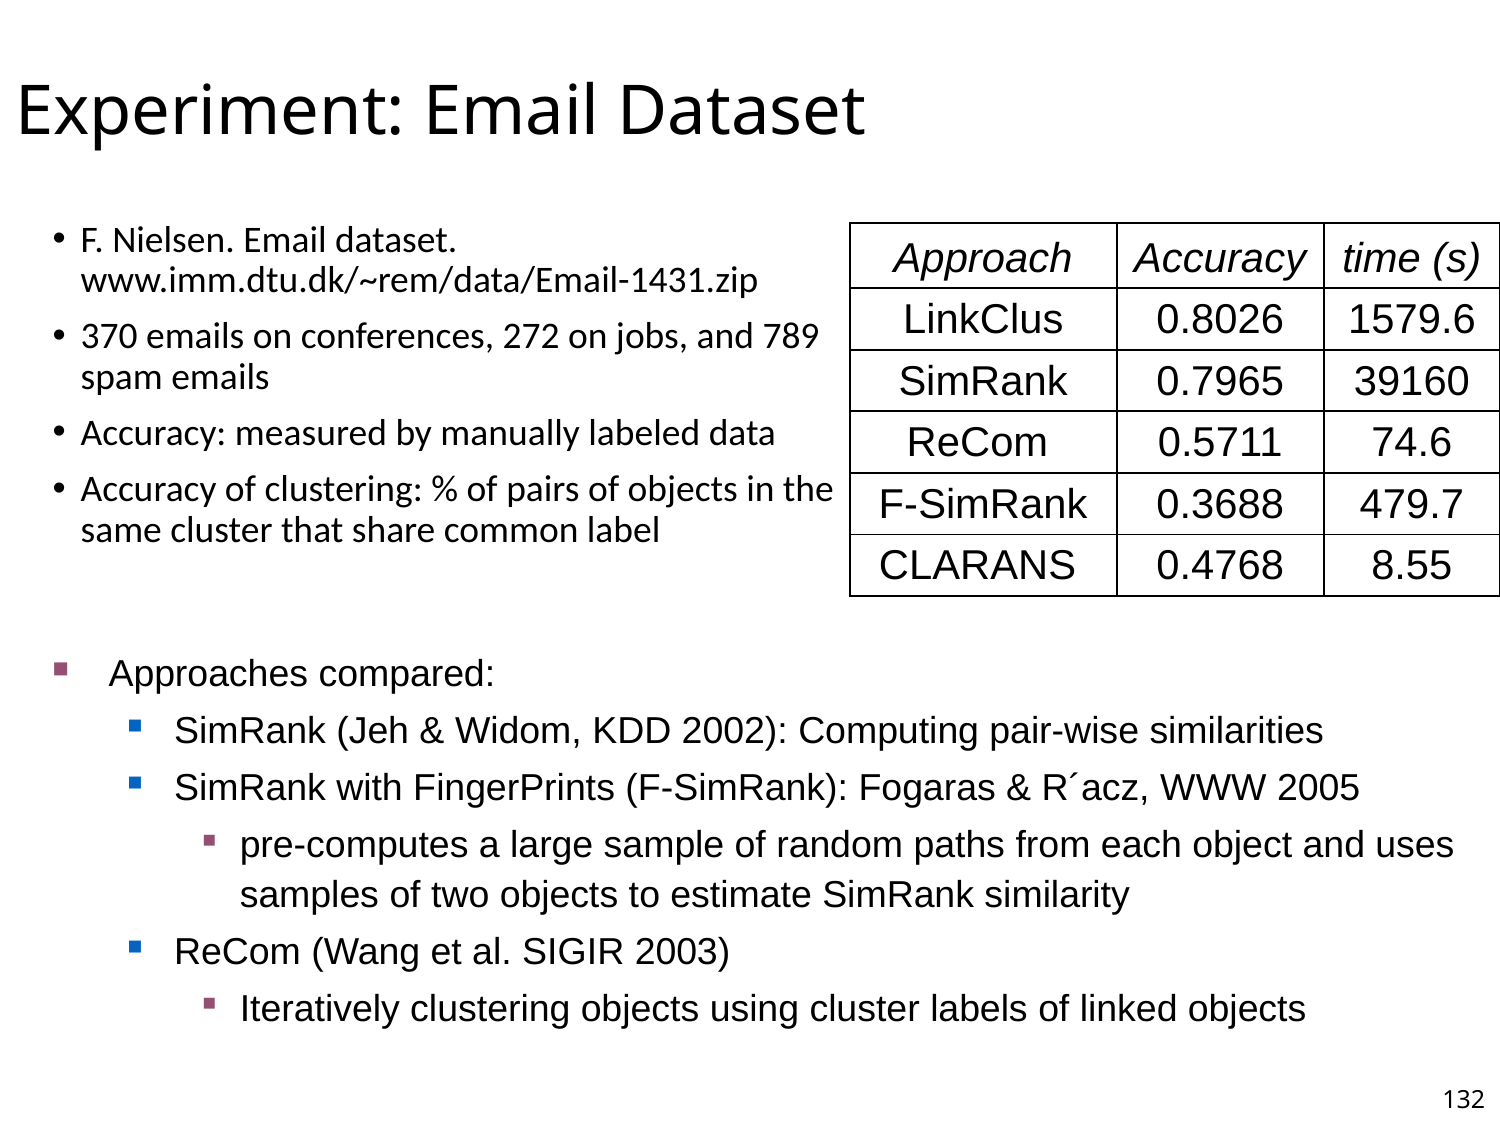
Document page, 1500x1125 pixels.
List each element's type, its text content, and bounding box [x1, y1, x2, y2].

table_cell 0.8026 [1118, 289, 1323, 349]
table_cell 1579.6 [1325, 289, 1499, 349]
table_cell CLARANS [851, 535, 1116, 595]
table_cell 74.6 [1325, 412, 1499, 472]
table_cell F-SimRank [851, 474, 1116, 534]
table_cell 0.4768 [1118, 535, 1323, 595]
list F. Nielsen. Email dataset. www.imm.dtu.dk/~rem/data/Email-1431.zip 370 emails on conferences, 272 on jobs, and 789 spam emails Accuracy: measured by manually labeled data Accuracy of clustering: % of pairs of objects in the same cluster that share common label [37, 212, 863, 637]
table_cell 0.7965 [1118, 351, 1323, 410]
table_header time (s) [1325, 224, 1499, 287]
table_cell LinkClus [851, 289, 1116, 349]
table_cell 479.7 [1325, 474, 1499, 534]
table_cell 8.55 [1325, 535, 1499, 595]
table_cell 39160 [1325, 351, 1499, 410]
table_cell 0.3688 [1118, 474, 1323, 534]
table_cell ReCom [851, 412, 1116, 472]
title Experiment: Email Dataset [0, 62, 1500, 163]
table_header Accuracy [1118, 224, 1323, 287]
table_header Approach [851, 224, 1116, 287]
table_cell SimRank [851, 351, 1116, 410]
table_cell 0.5711 [1118, 412, 1323, 472]
text_box Approaches compared: SimRank (Jeh & Widom, KDD 2002): Computing pair-wise similarities SimRank with FingerPrints (F-SimRank): Fogaras & R´acz, WWW 2005 pre-computes a large sample of random paths from each object and uses samples of two objects to estimate SimRank similarity ReCom (Wang et al. SIGIR 2003) Iteratively clustering objects using cluster labels of linked objects [37, 637, 1475, 1050]
text_box 132 [1187, 1062, 1500, 1125]
